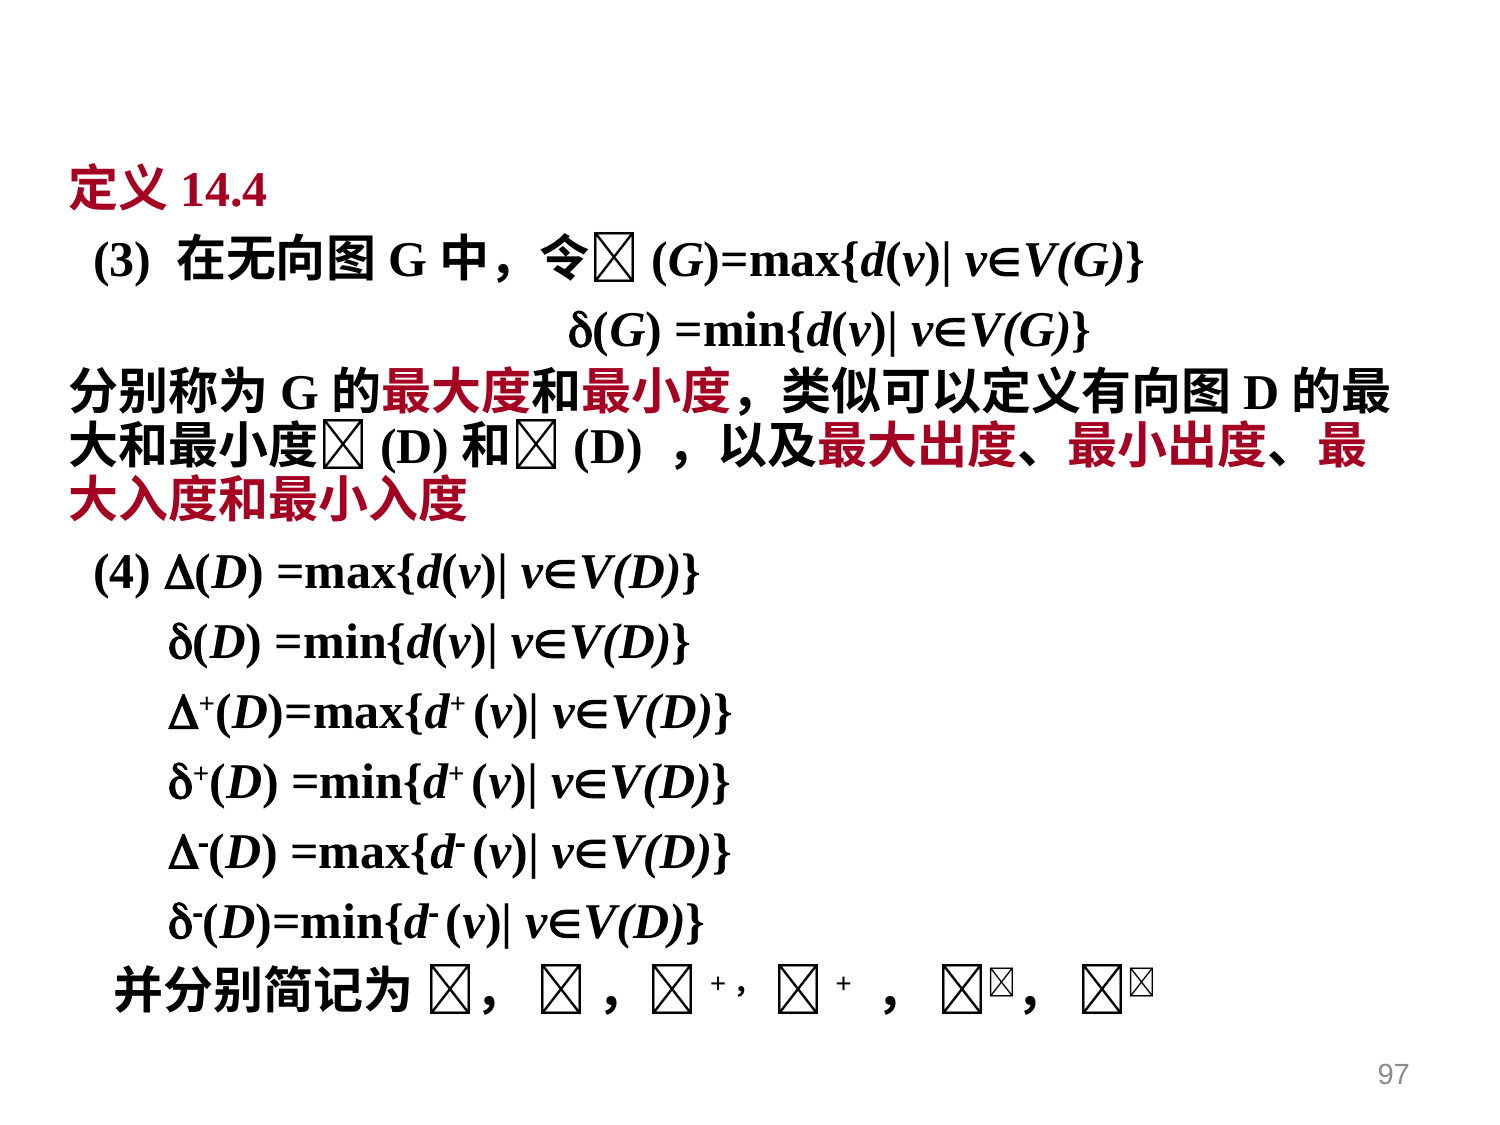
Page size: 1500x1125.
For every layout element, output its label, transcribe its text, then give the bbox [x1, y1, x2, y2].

slide_number 97 [1074, 1042, 1425, 1103]
list 定义14.4 (3) 在无向图G中，令(G)=max{d(v)| vV(G)} (G) =min{d(v)| vV(G)} 分别称为G的最大度和最小度，类似可以定义有向图D的最大和最小度(D)和(D) ，以及最大出度、最小出度、最大入度和最小入度 (4) (D) =max{d(v)| vV(D)} (D) =min{d(v)| vV(D)} +(D)=max{d+ (v)| vV(D)} +(D) =min{d+ (v)| vV(D)} (D) =max{d (v)| vV(D)} (D)=min{d (v)| vV(D)} 并分别简记为 ，  ，+， + ， ，  [53, 148, 1412, 1071]
